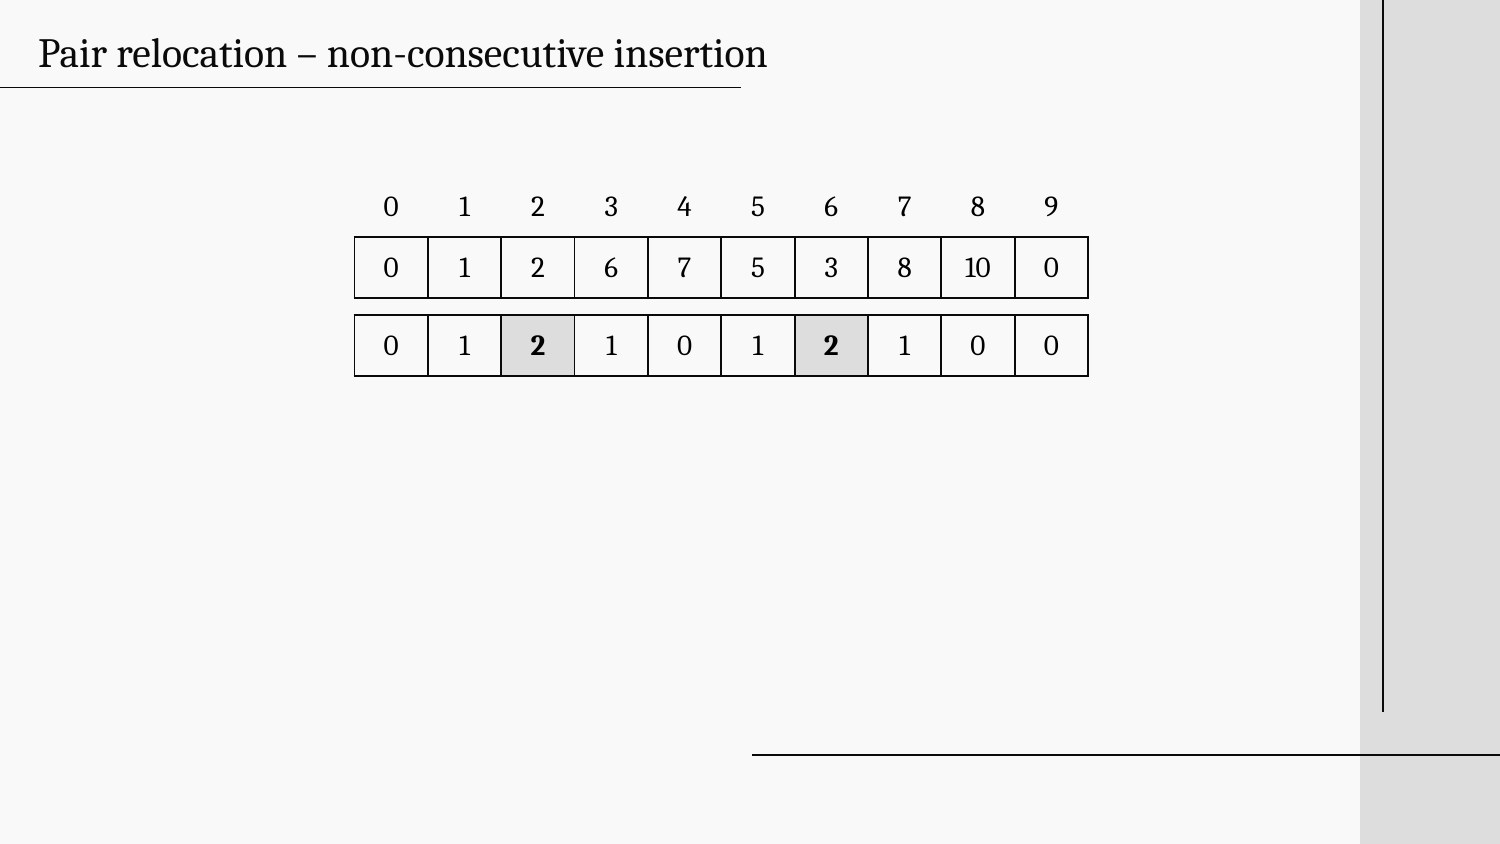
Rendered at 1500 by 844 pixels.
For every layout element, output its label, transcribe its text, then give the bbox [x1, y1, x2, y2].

title Pair relocation – non-consecutive insertion [23, 10, 830, 120]
